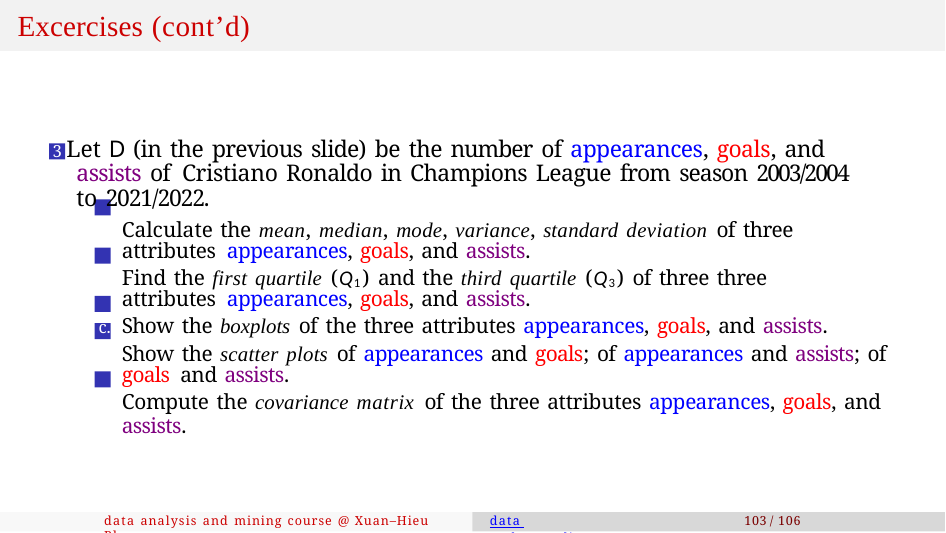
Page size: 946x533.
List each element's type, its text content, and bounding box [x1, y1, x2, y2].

title Excercises (cont’d) [15, 4, 255, 97]
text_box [0, 511, 946, 532]
text_box 3 Let D (in the previous slide) be the number of appearances, goals, and assists of Cristiano Ronaldo in Champions League from season 2003/2004 to 2021/2022. Calculate the mean, median, mode, variance, standard deviation of three attributes appearances, goals, and assists. Find the first quartile (Q1) and the third quartile (Q3) of three three attributes appearances, goals, and assists. Show the boxplots of the three attributes appearances, goals, and assists. Show the scatter plots of appearances and goals; of appearances and assists; of goals and assists. Compute the covariance matrix of the three attributes appearances, goals, and assists. [42, 131, 915, 439]
